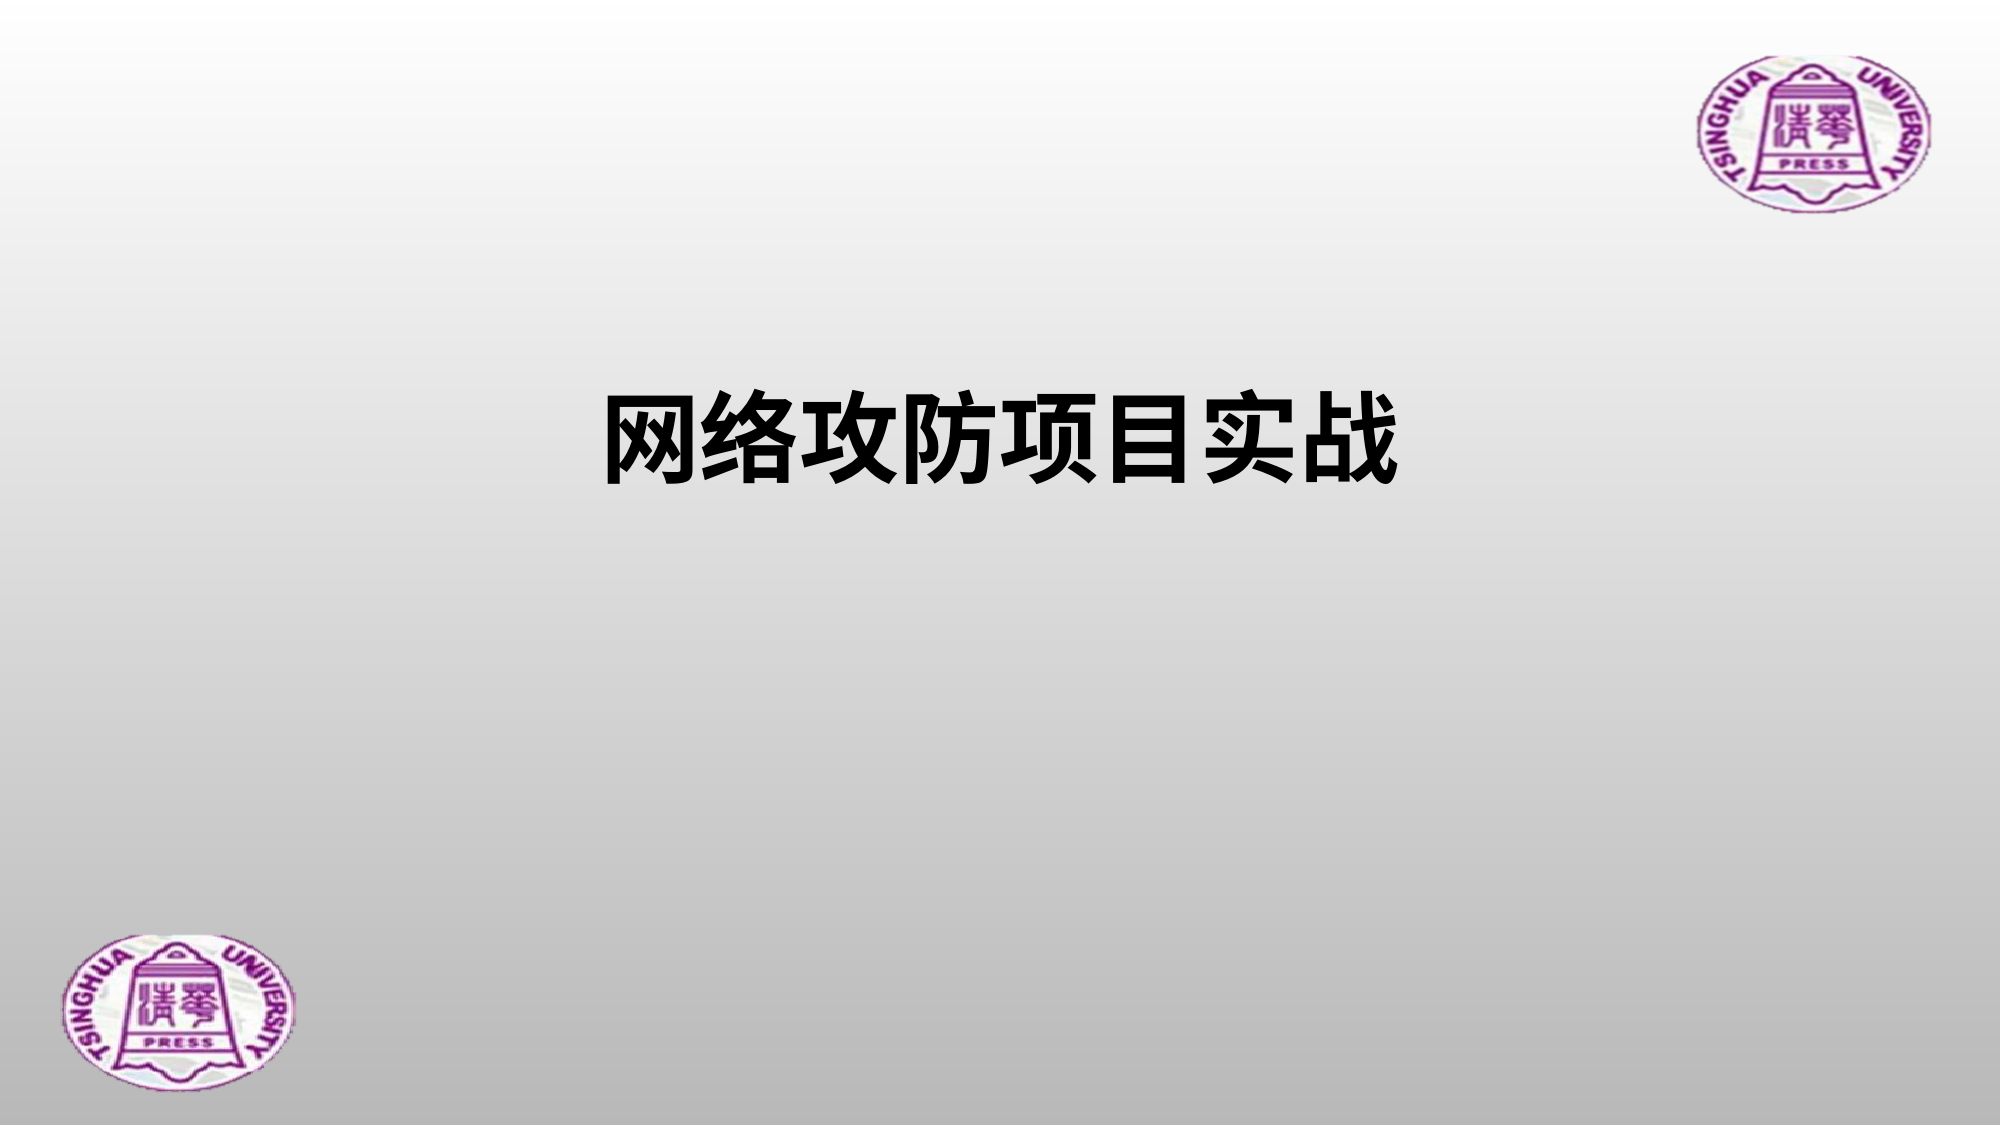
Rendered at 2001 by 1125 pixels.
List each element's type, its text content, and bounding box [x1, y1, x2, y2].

picture [33, 913, 332, 1125]
picture [1668, 35, 1967, 247]
title 网络攻防项目实战 [287, 213, 1713, 625]
